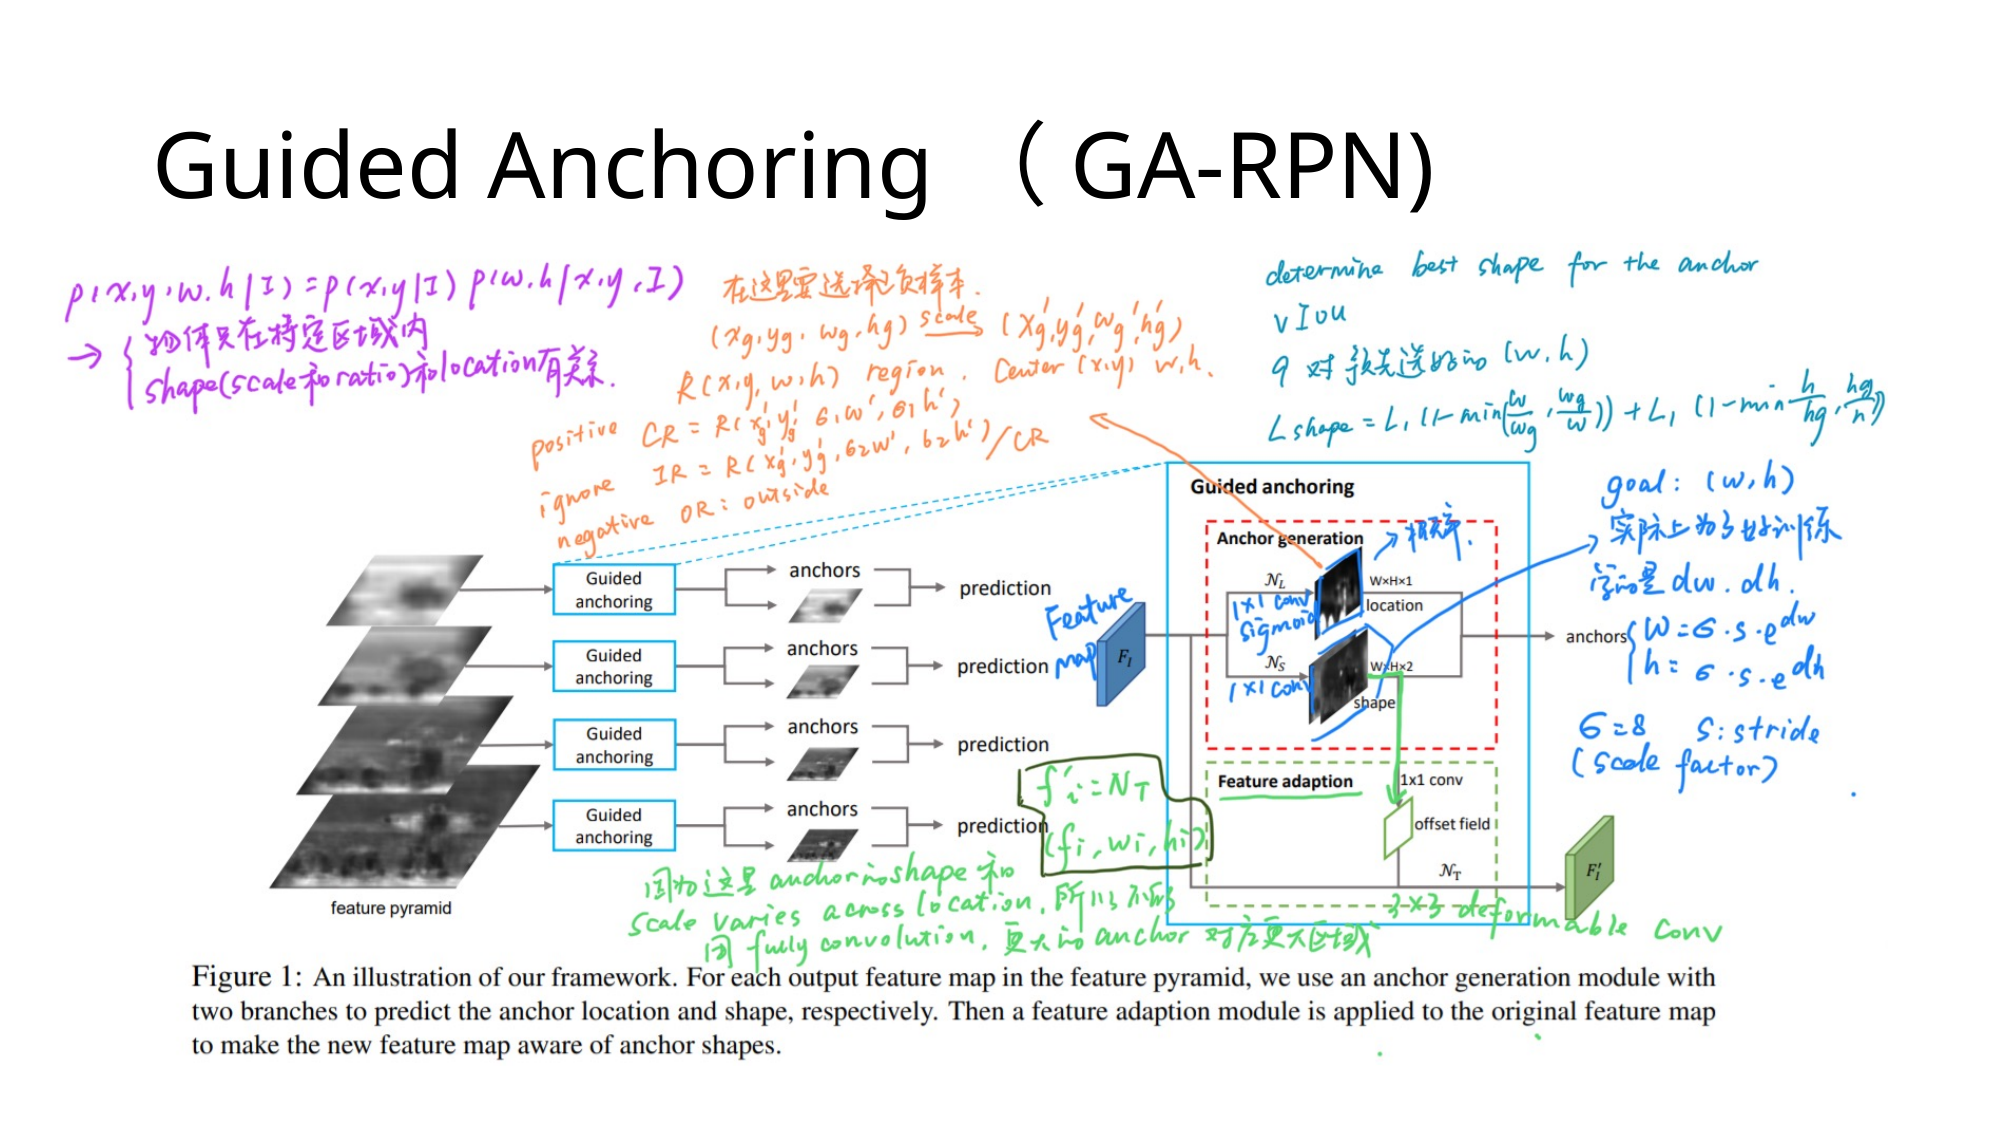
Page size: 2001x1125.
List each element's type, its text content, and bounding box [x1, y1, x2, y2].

title Guided Anchoring（GA-RPN) [137, 59, 1863, 243]
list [42, 243, 1888, 1066]
